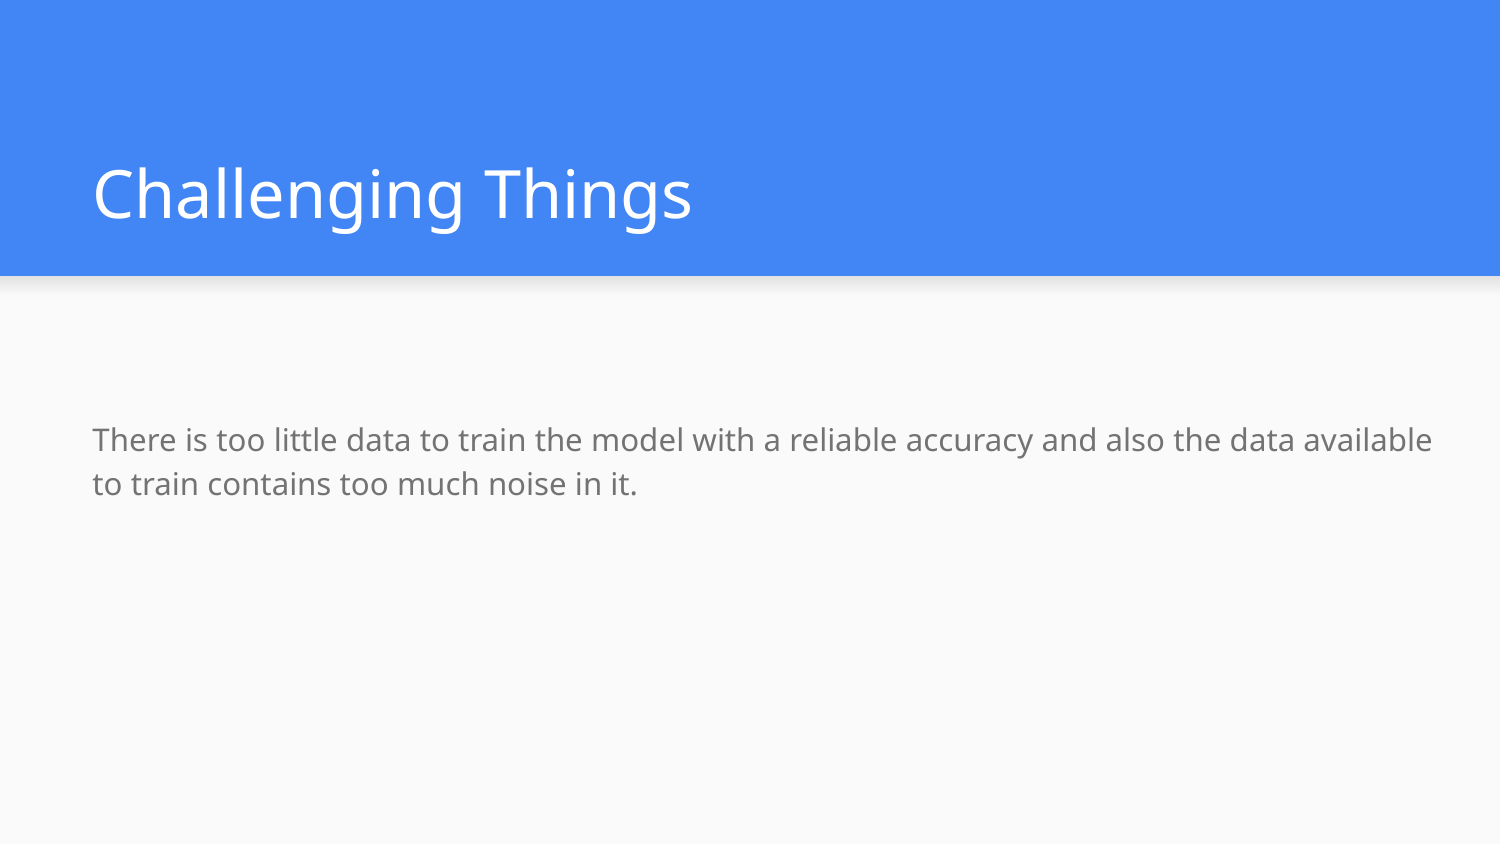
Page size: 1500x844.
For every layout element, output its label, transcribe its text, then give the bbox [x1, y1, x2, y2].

list There is too little data to train the model with a reliable accuracy and also the data available to train contains too much noise in it. [77, 400, 1452, 635]
title Challenging Things [77, 121, 1427, 248]
